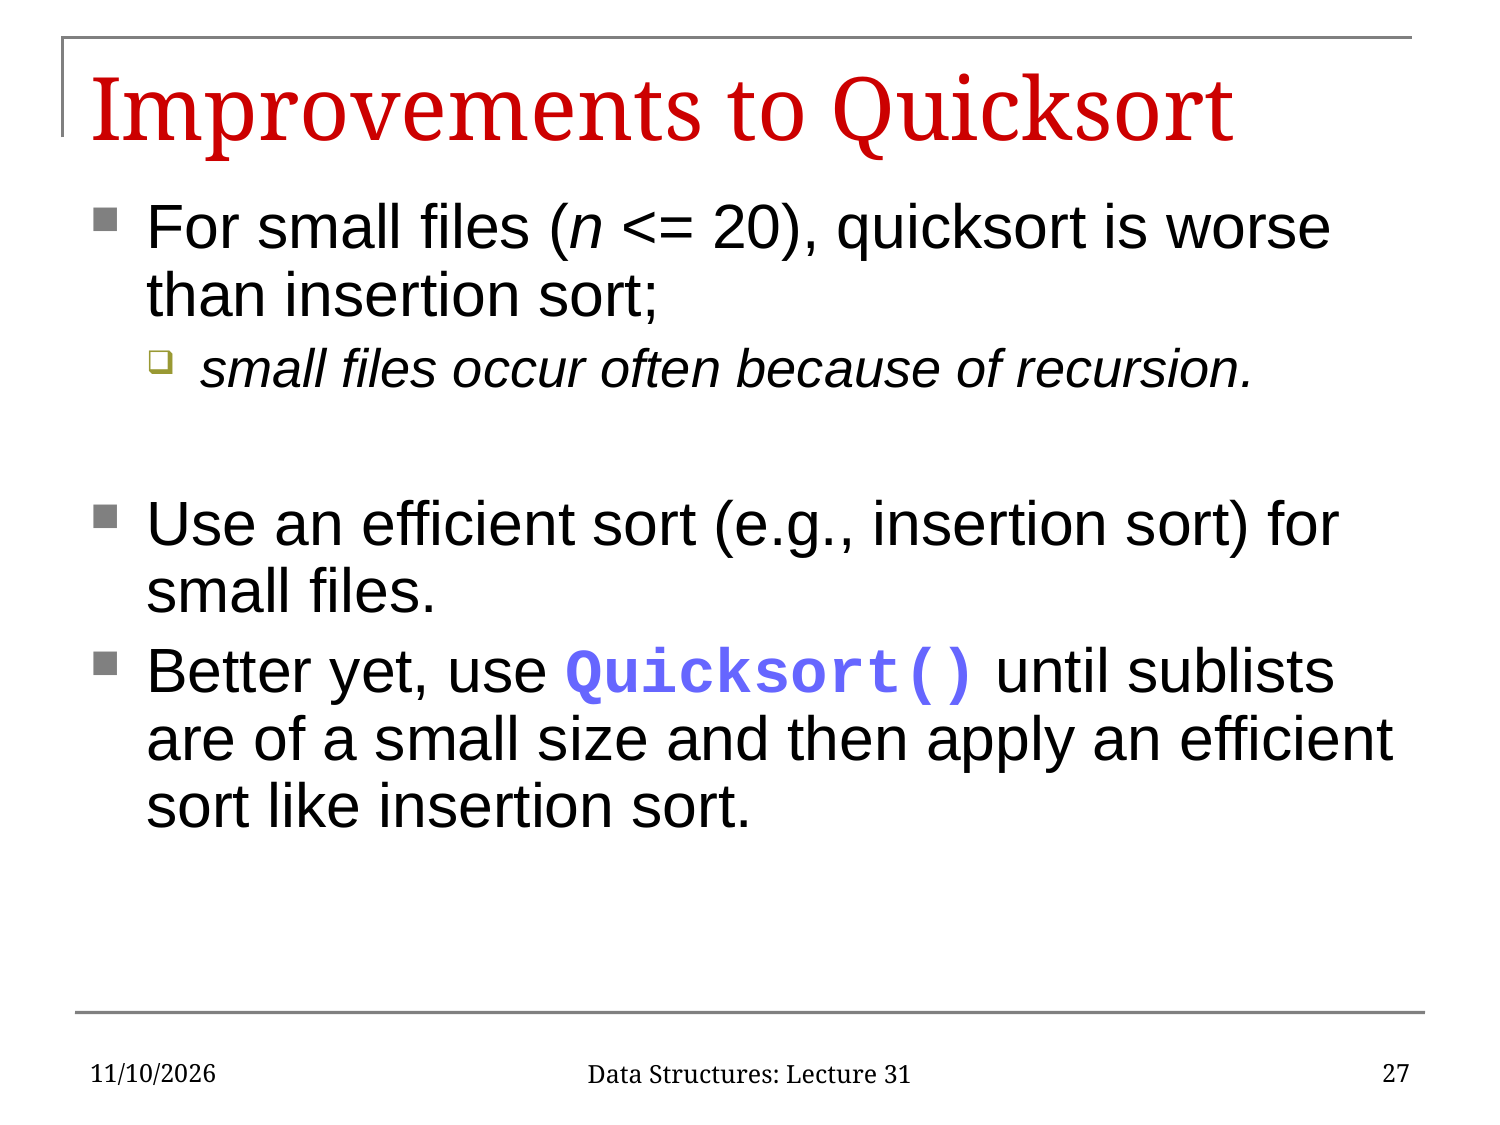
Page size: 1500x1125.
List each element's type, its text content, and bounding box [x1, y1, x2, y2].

slide_number 27 [1074, 1023, 1426, 1100]
list For small files (n <= 20), quicksort is worse than insertion sort; small files occur often because of recursion. Use an efficient sort (e.g., insertion sort) for small files. Better yet, use Quicksort() until sublists are of a small size and then apply an efficient sort like insertion sort. [75, 187, 1425, 1006]
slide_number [74, 1023, 426, 1100]
footer Data Structures: Lecture 31 [512, 1024, 988, 1101]
title Improvements to Quicksort [75, 45, 1425, 163]
